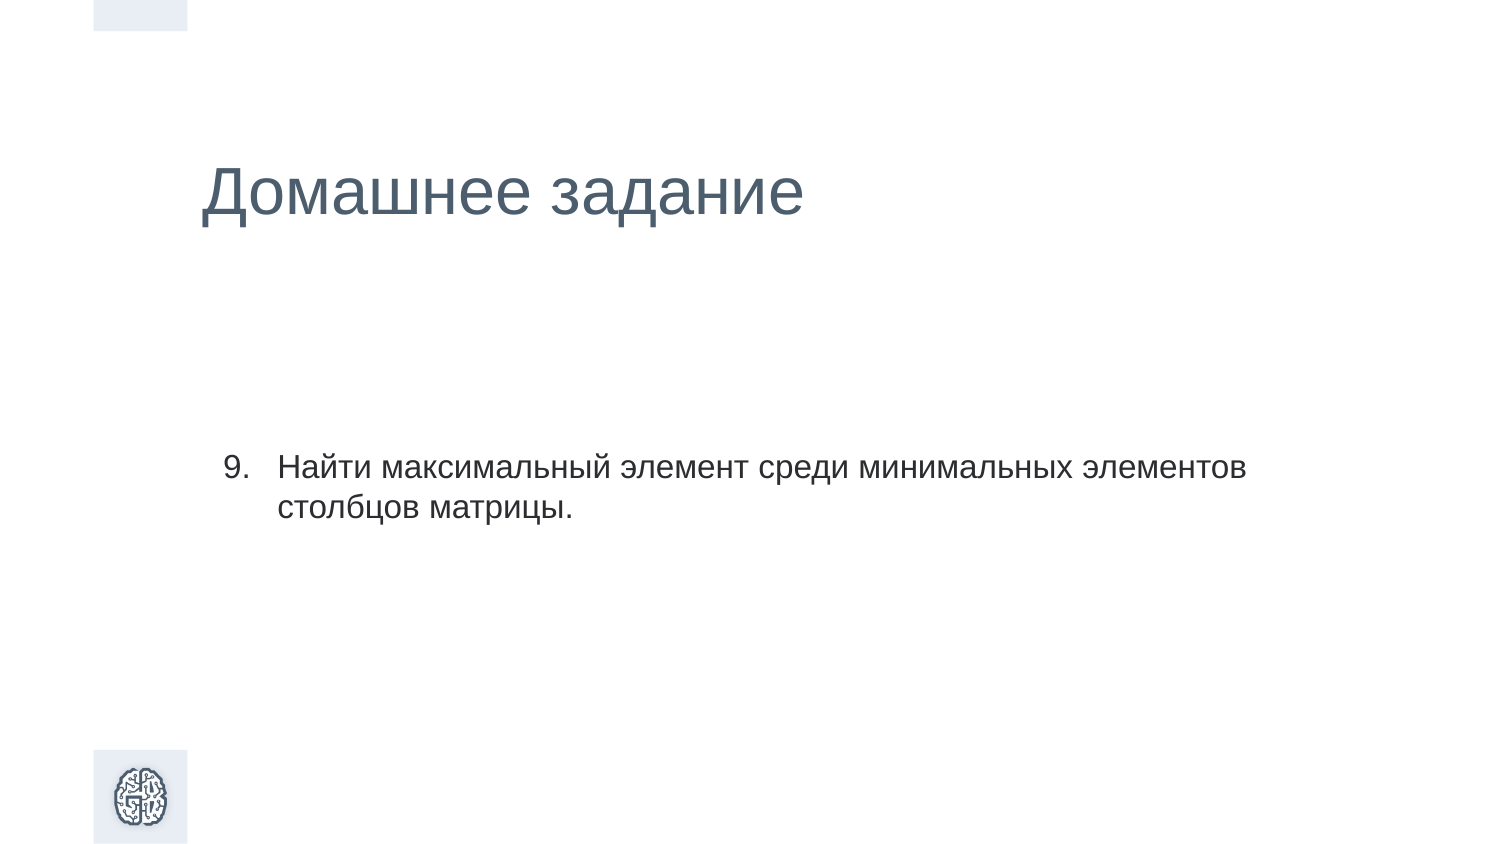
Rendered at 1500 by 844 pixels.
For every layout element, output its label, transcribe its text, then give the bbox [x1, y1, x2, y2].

text_box Найти максимальный элемент среди минимальных элементов столбцов матрицы. [187, 226, 1312, 744]
picture [106, 760, 175, 834]
text_box Домашнее задание [187, 93, 1312, 226]
